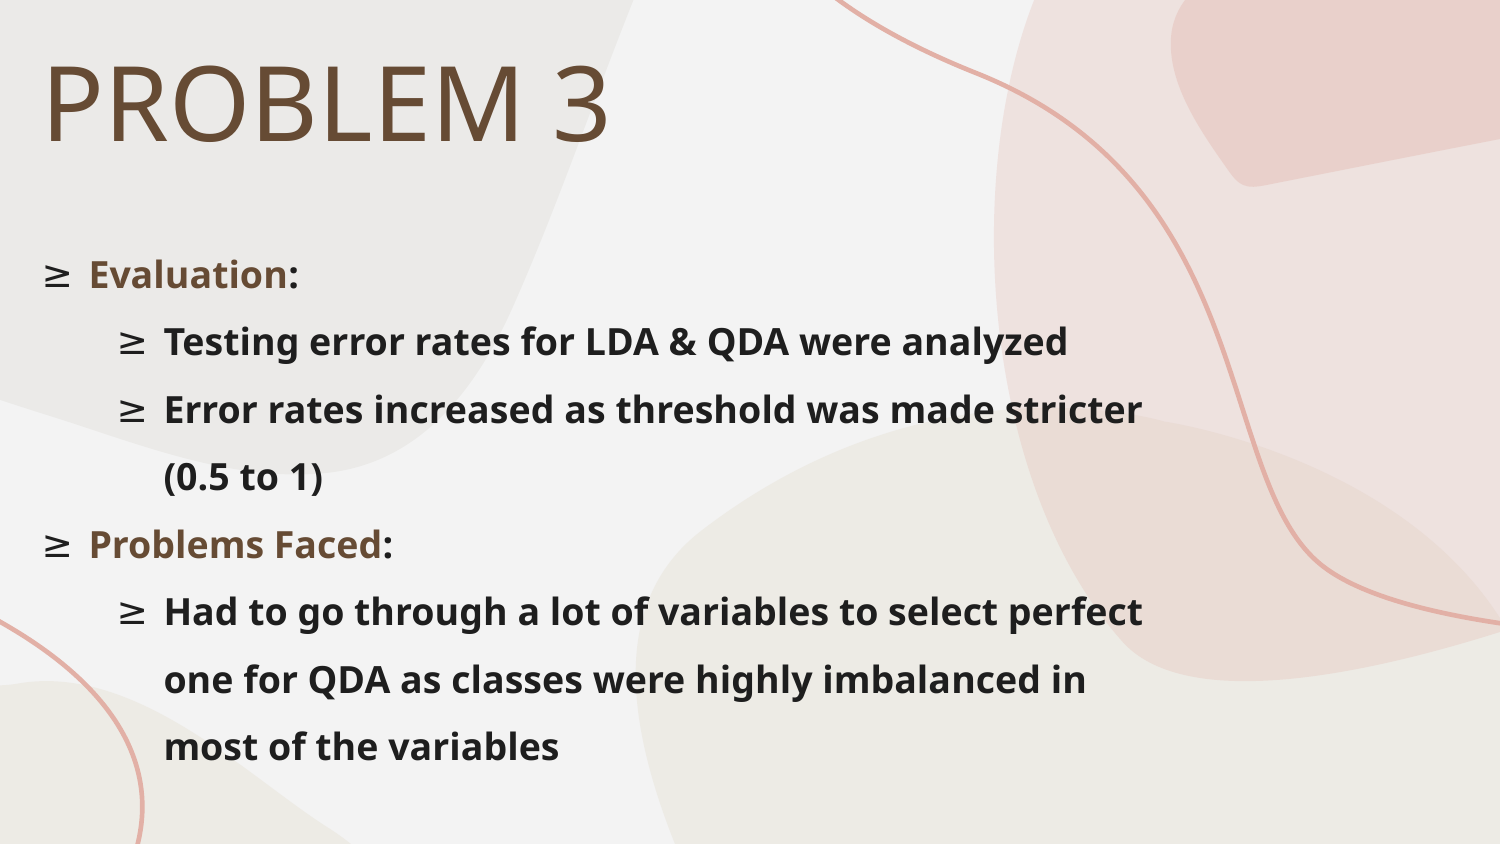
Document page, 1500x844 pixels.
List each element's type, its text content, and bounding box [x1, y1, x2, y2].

subtitle Evaluation: Testing error rates for LDA & QDA were analyzed Error rates increased as threshold was made stricter (0.5 to 1) Problems Faced: Had to go through a lot of variables to select perfect one for QDA as classes were highly imbalanced in most of the variables [26, 213, 1193, 746]
title PROBLEM 3 [26, 26, 797, 178]
